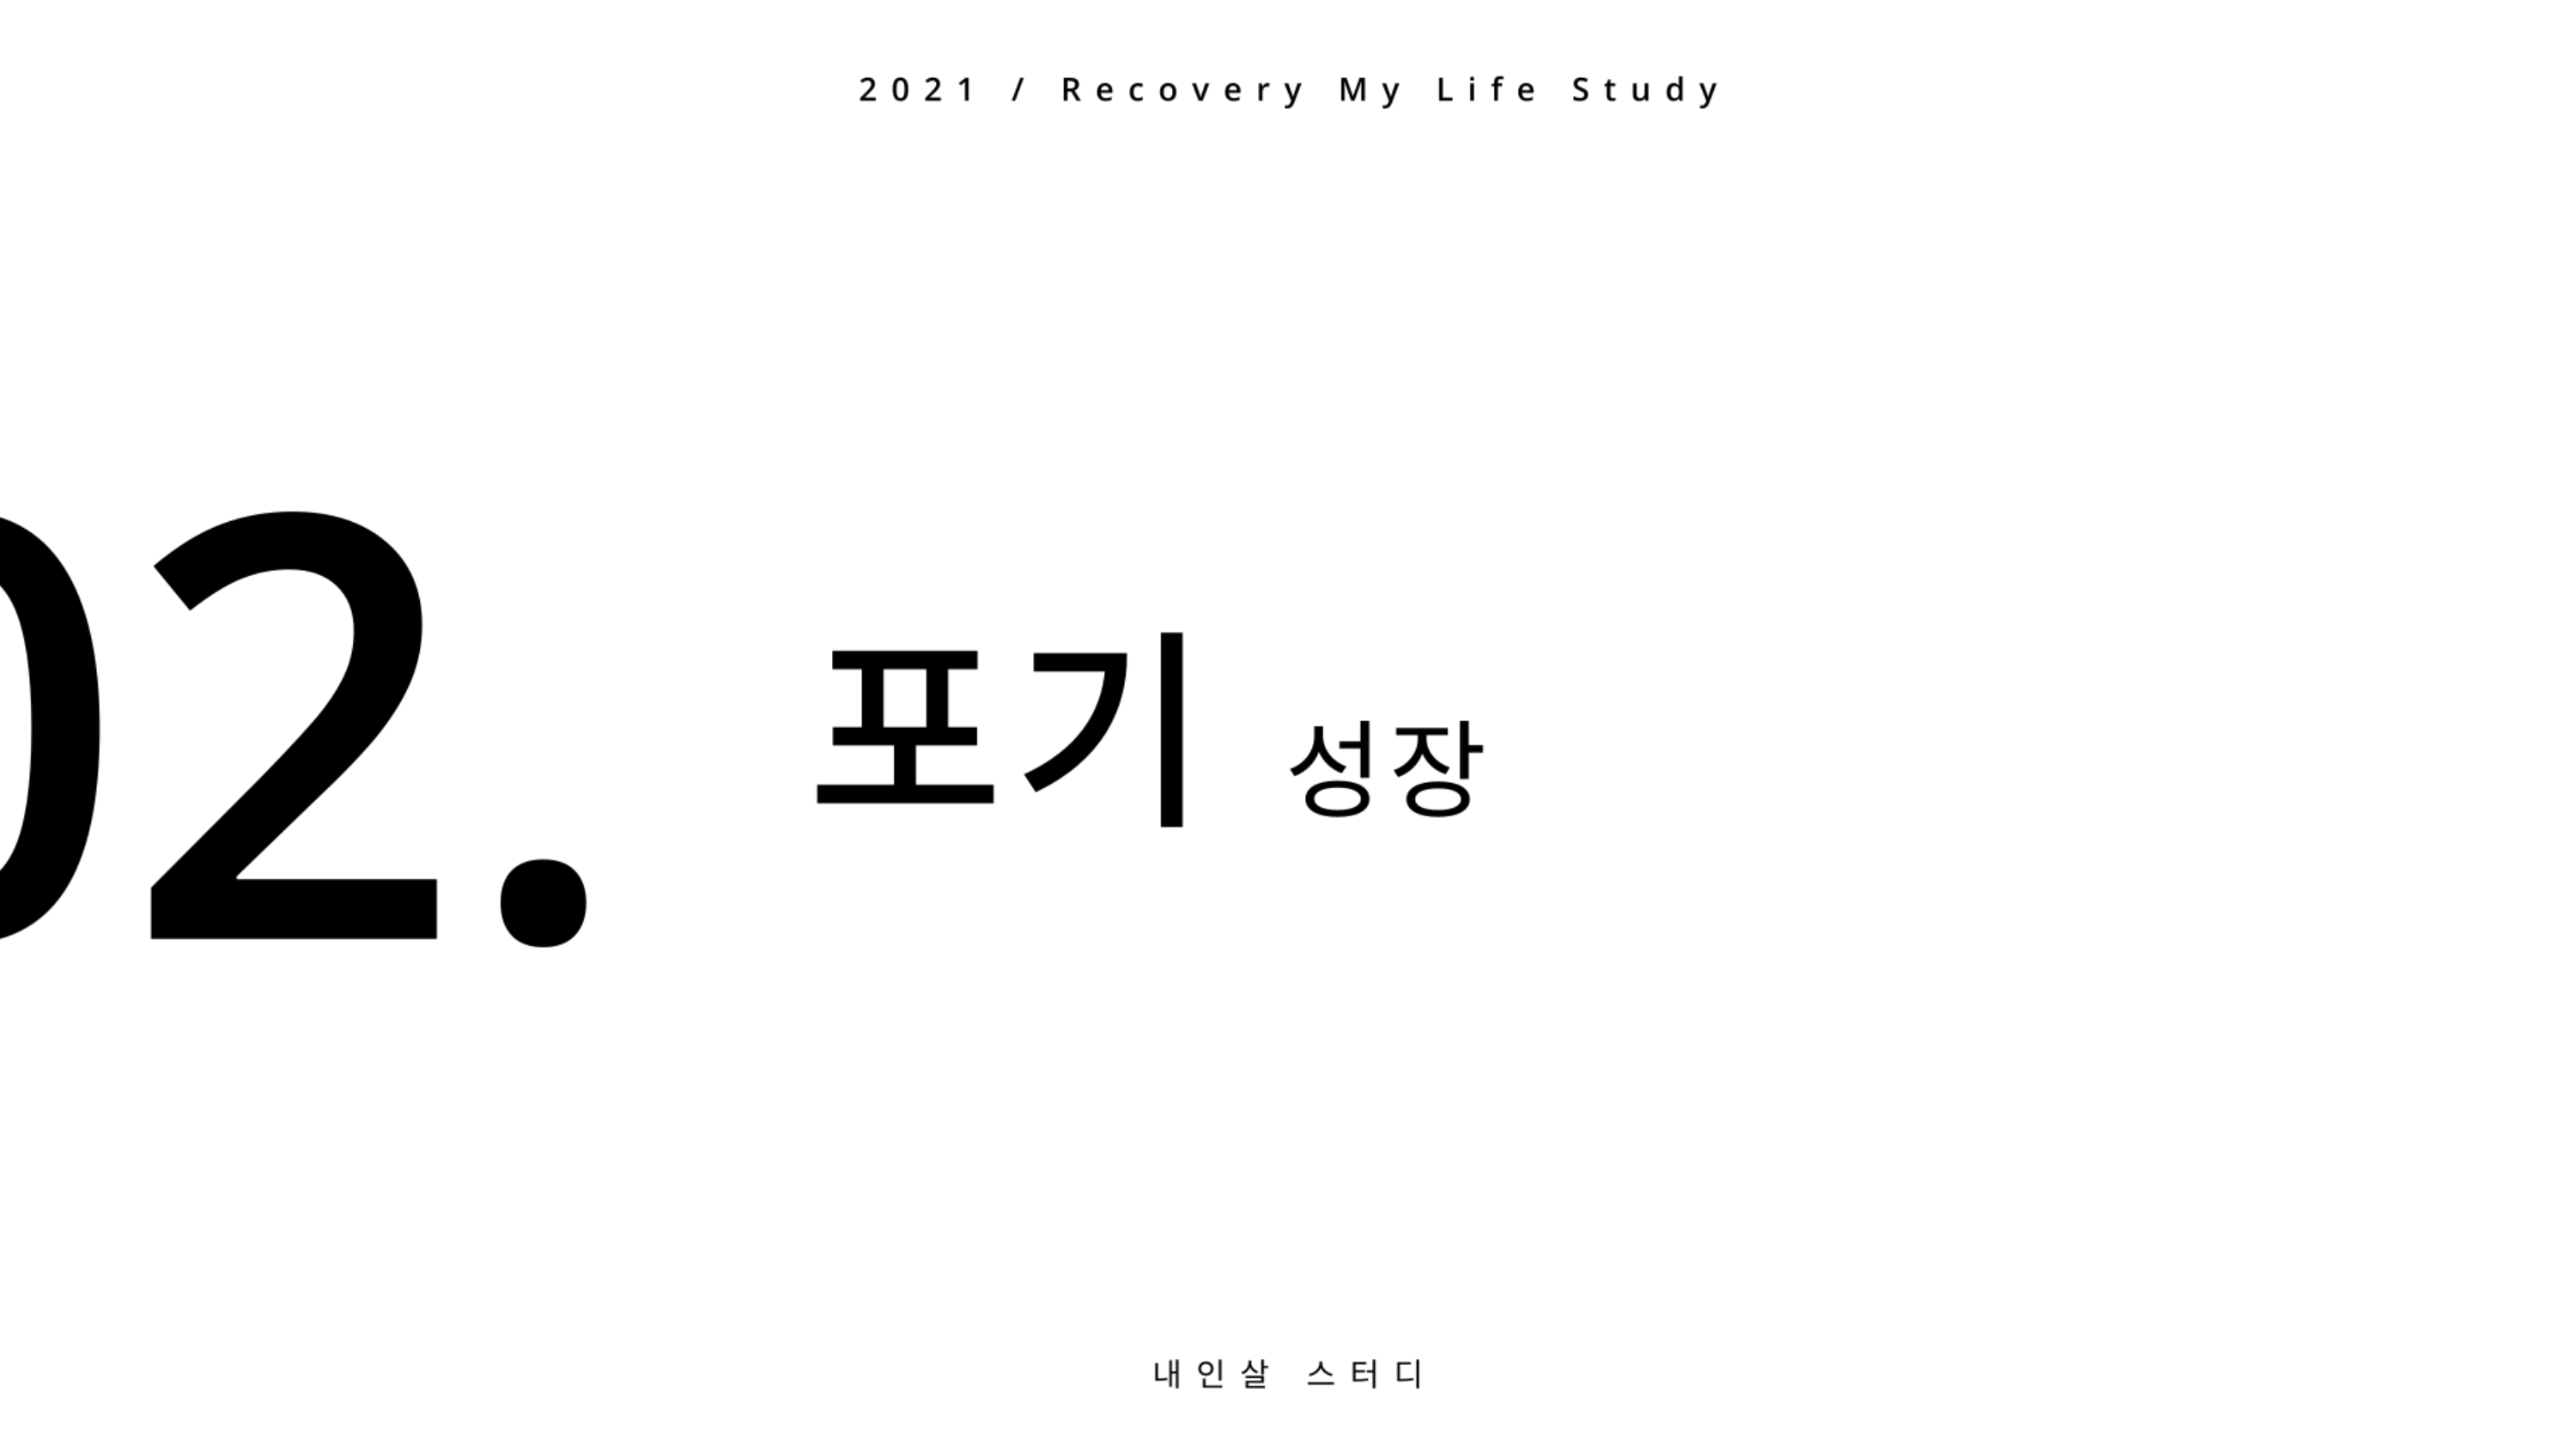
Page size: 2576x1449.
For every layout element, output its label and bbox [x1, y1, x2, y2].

picture [0, 208, 1583, 1410]
picture [556, 59, 1732, 126]
